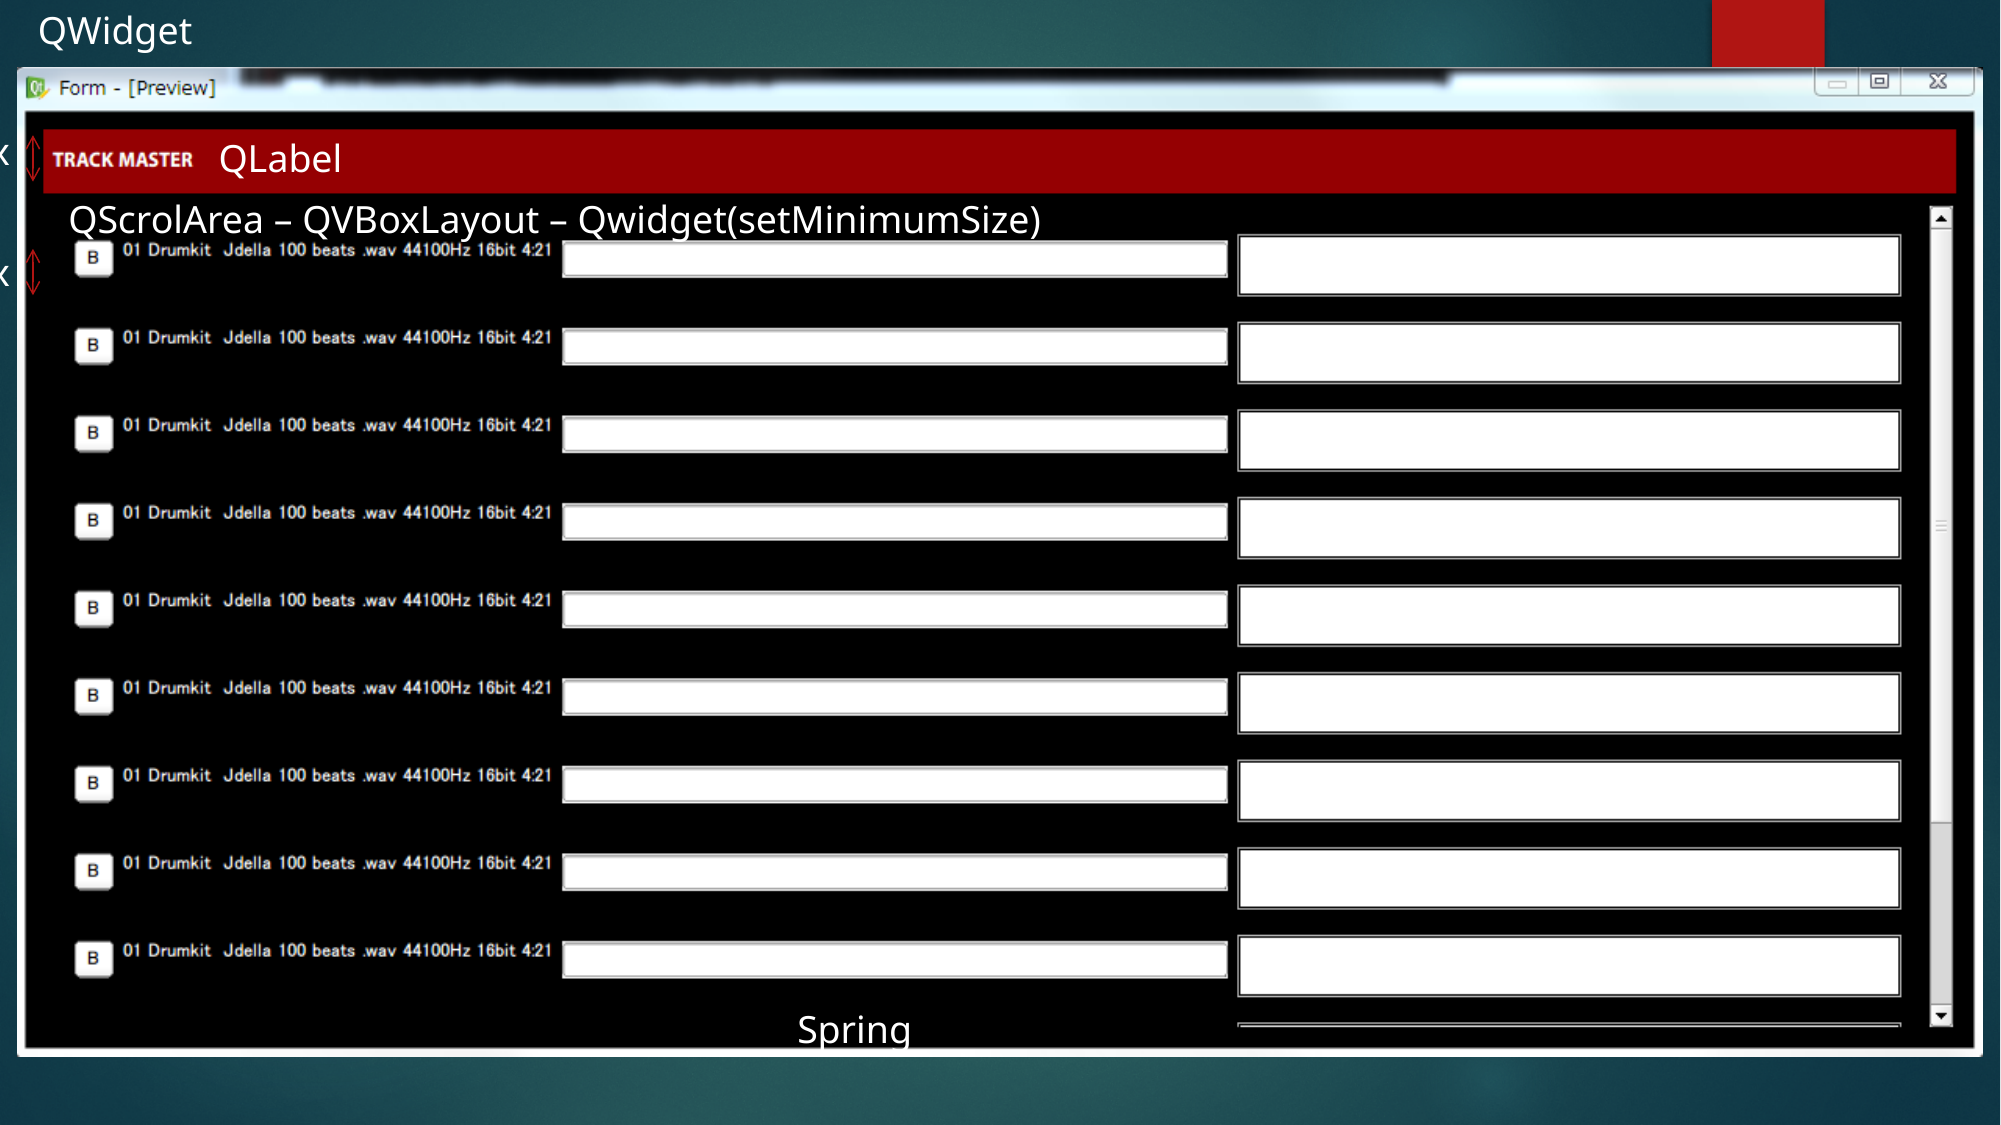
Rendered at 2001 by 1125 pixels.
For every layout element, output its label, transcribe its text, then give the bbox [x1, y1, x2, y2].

text_box QWidget [23, 0, 208, 60]
picture [0, 0, 1984, 1125]
text_box H:50px [0, 120, 11, 181]
text_box H:50px [0, 241, 11, 302]
